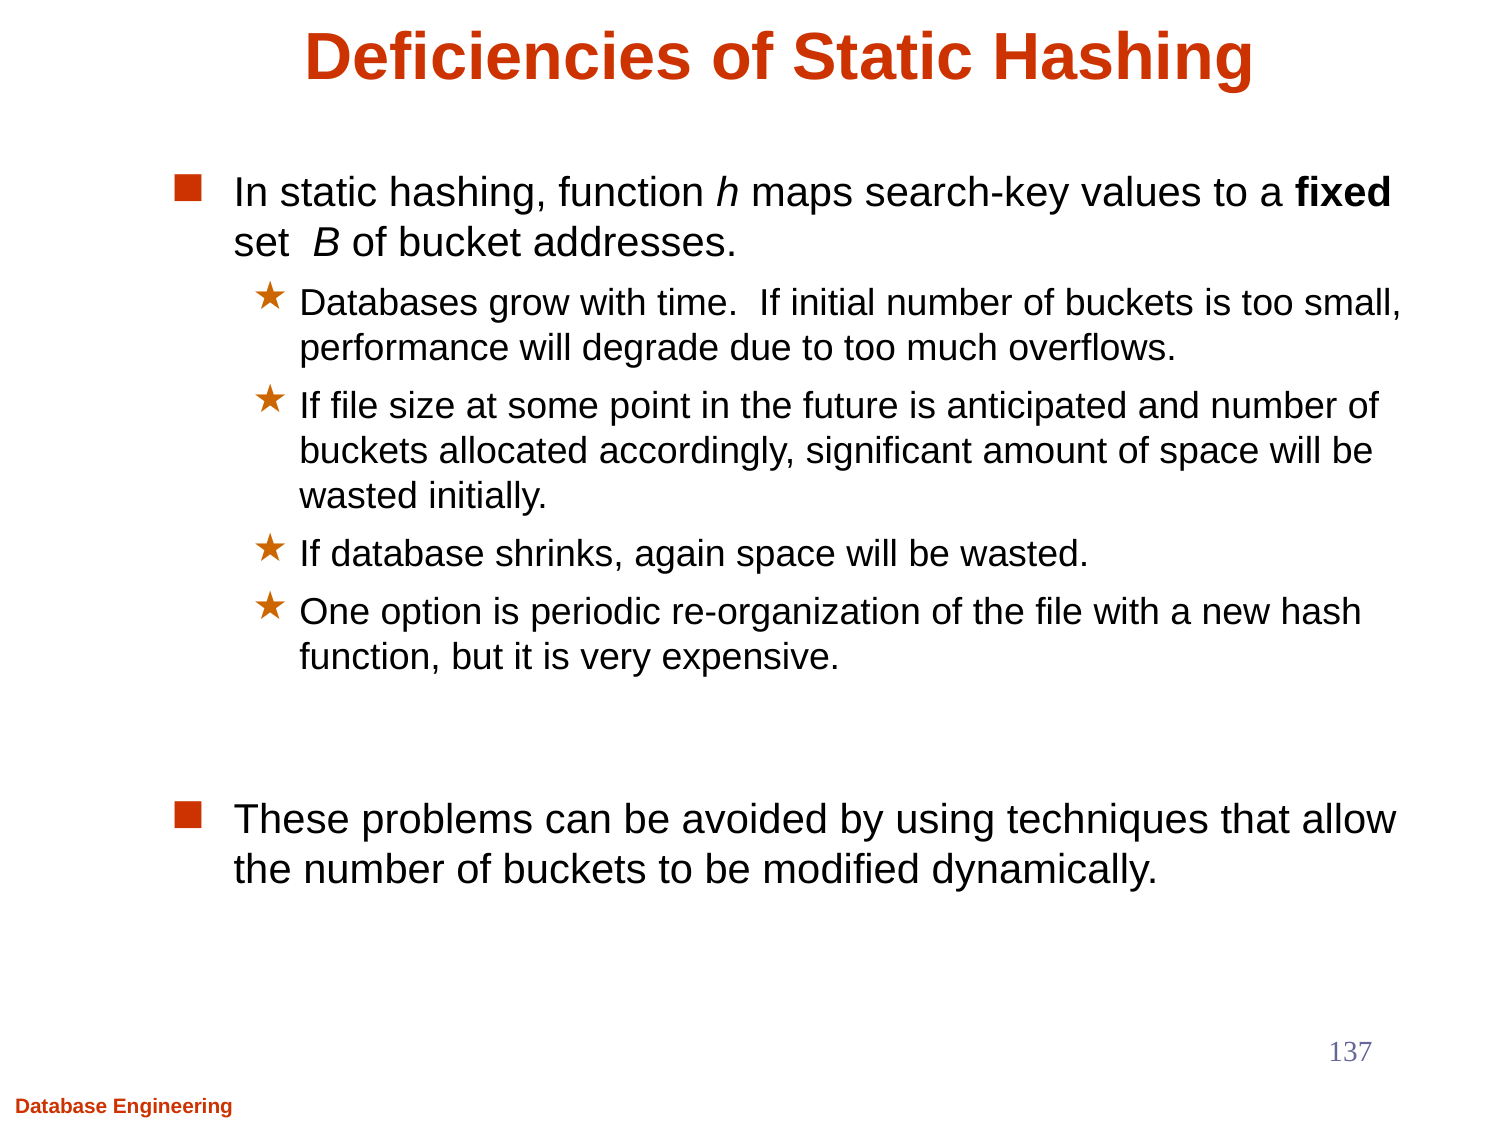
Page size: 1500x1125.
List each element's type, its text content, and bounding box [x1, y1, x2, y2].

title Deficiencies of Static Hashing [117, 0, 1443, 101]
list In static hashing, function h maps search-key values to a fixed set B of bucket addresses. Databases grow with time. If initial number of buckets is too small, performance will degrade due to too much overflows. If file size at some point in the future is anticipated and number of buckets allocated accordingly, significant amount of space will be wasted initially. If database shrinks, again space will be wasted. One option is periodic re-organization of the file with a new hash function, but it is very expensive. These problems can be avoided by using techniques that allow the number of buckets to be modified dynamically. [162, 156, 1440, 964]
slide_number 137 [1074, 1024, 1388, 1101]
